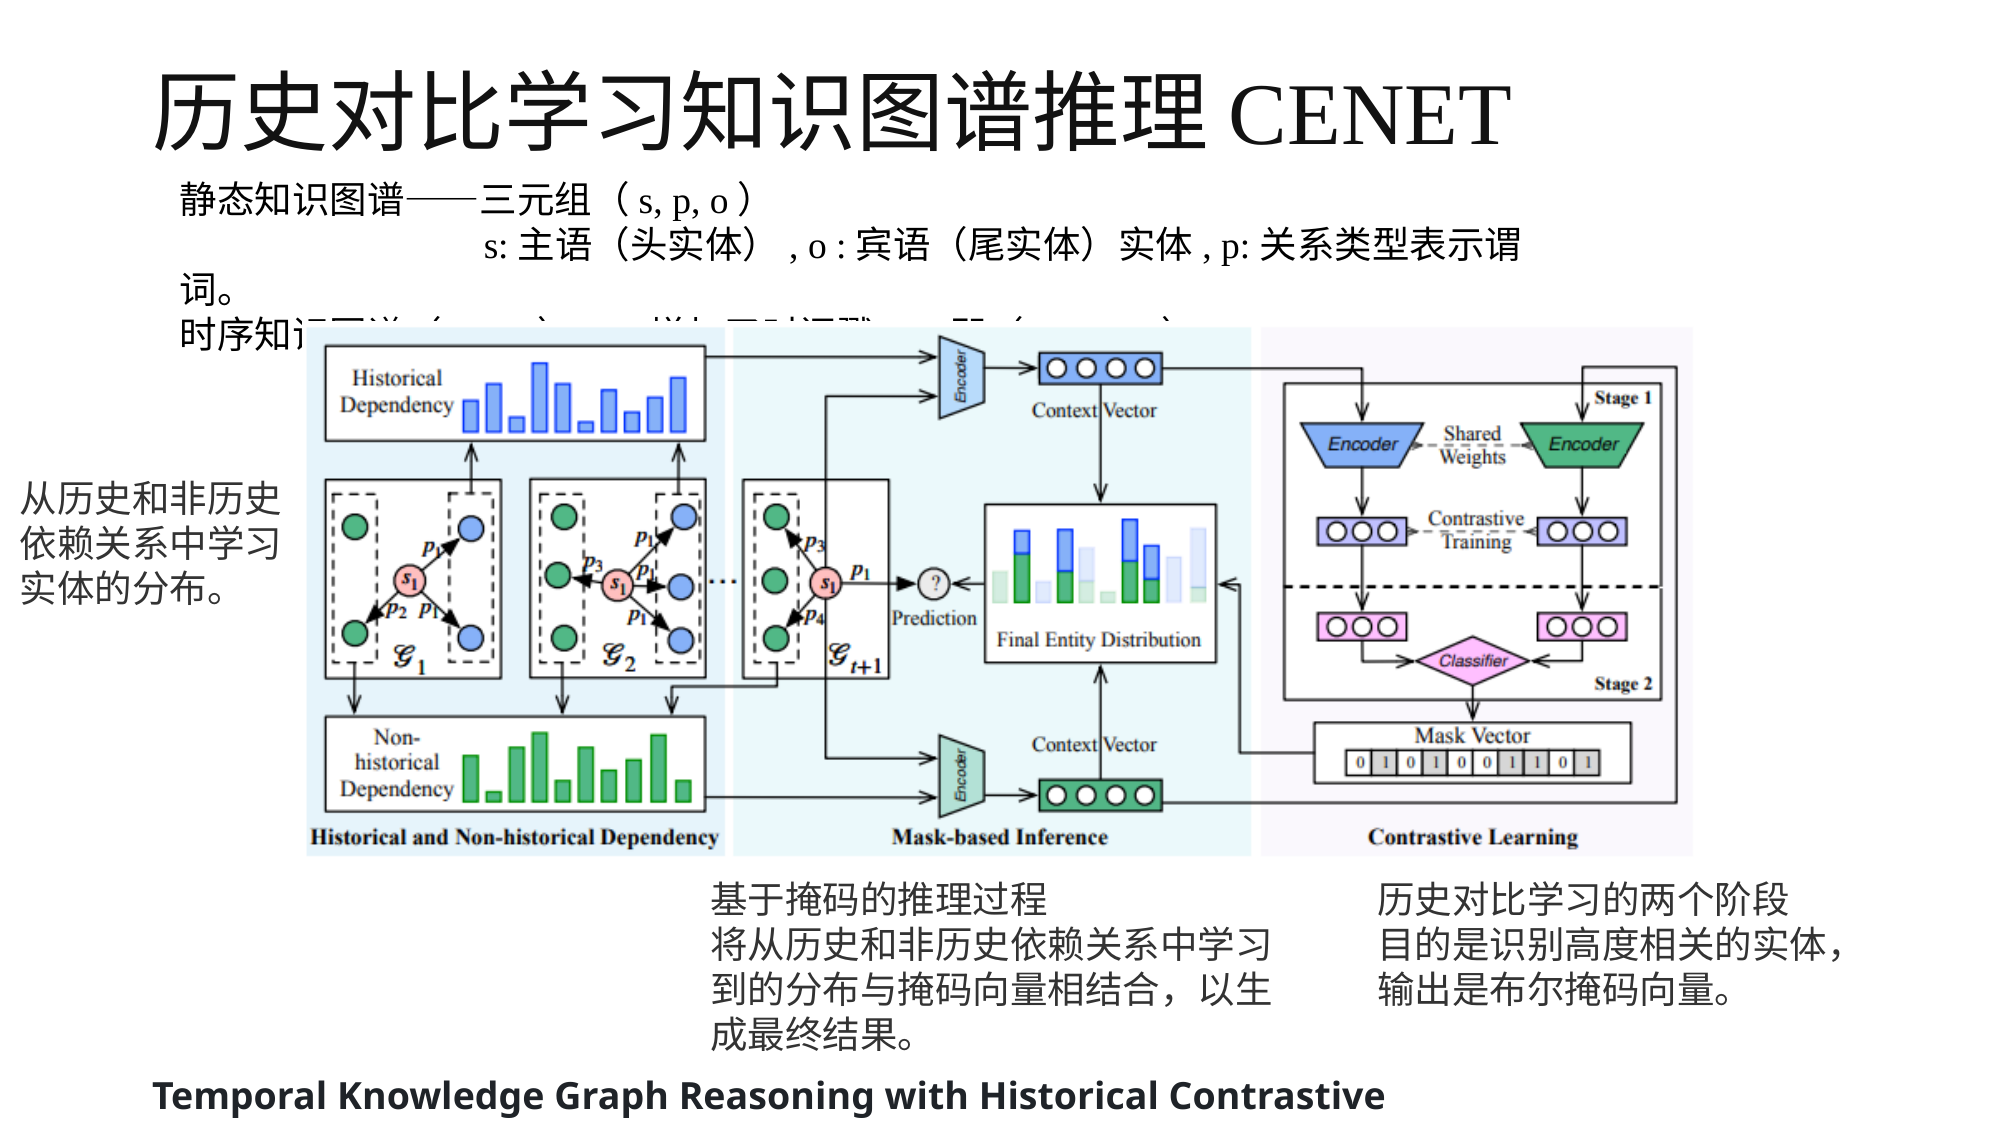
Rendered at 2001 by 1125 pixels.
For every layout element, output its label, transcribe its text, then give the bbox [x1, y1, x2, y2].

text_box 从历史和非历史依赖关系中学习实体的分布。 [5, 467, 302, 617]
text_box 基于掩码的推理过程 将从历史和非历史依赖关系中学习到的分布与掩码向量相结合，以生成最终结果。 [695, 868, 1305, 1063]
picture [302, 321, 1698, 863]
title 历史对比学习知识图谱推理CENET [137, 59, 1863, 278]
text_box 静态知识图谱——三元组（s, p, o） s:主语（头实体）, o :宾语（尾实体）实体, p:关系类型表示谓词。 时序知识图谱（TKG）——增加了时间戳 t，即（s, p, o, t）。 [164, 168, 1559, 364]
text_box Temporal Knowledge Graph Reasoning with Historical Contrastive Learning IJCAI 2022 [137, 1064, 1562, 1125]
text_box 历史对比学习的两个阶段 目的是识别高度相关的实体，输出是布尔掩码向量。 [1362, 868, 1863, 1018]
